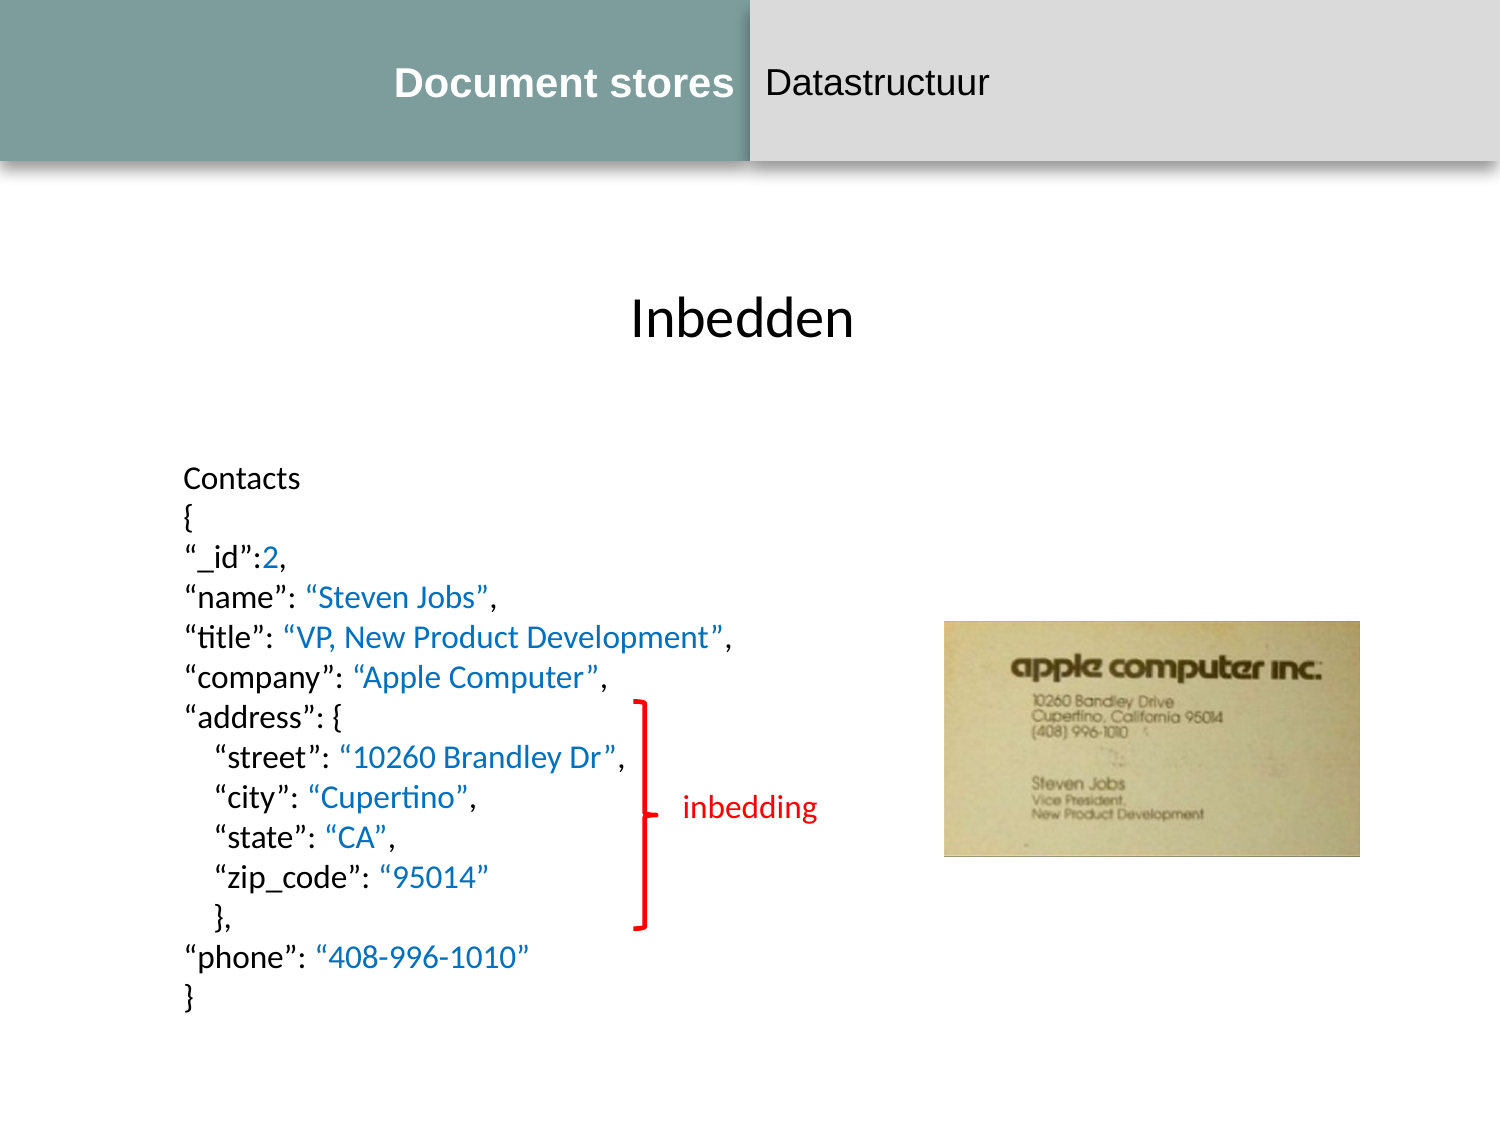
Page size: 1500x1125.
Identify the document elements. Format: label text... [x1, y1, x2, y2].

text_box Inbedden [615, 272, 871, 357]
text_box inbedding [667, 777, 885, 833]
list Datastructuur [750, 0, 1500, 161]
text_box [633, 700, 657, 930]
title Document stores [0, 0, 750, 161]
text_box Contacts { “_id”:2, “name”: “Steven Jobs”, “title”: “VP, New Product Development”, “company”: “Apple Computer”, “address”: { “street”: “10260 Brandley Dr”, “city”: “Cupertino”, “state”: “CA”, “zip_code”: “95014” }, “phone”: “408-996-1010” } [170, 448, 746, 1023]
picture [943, 620, 1360, 857]
